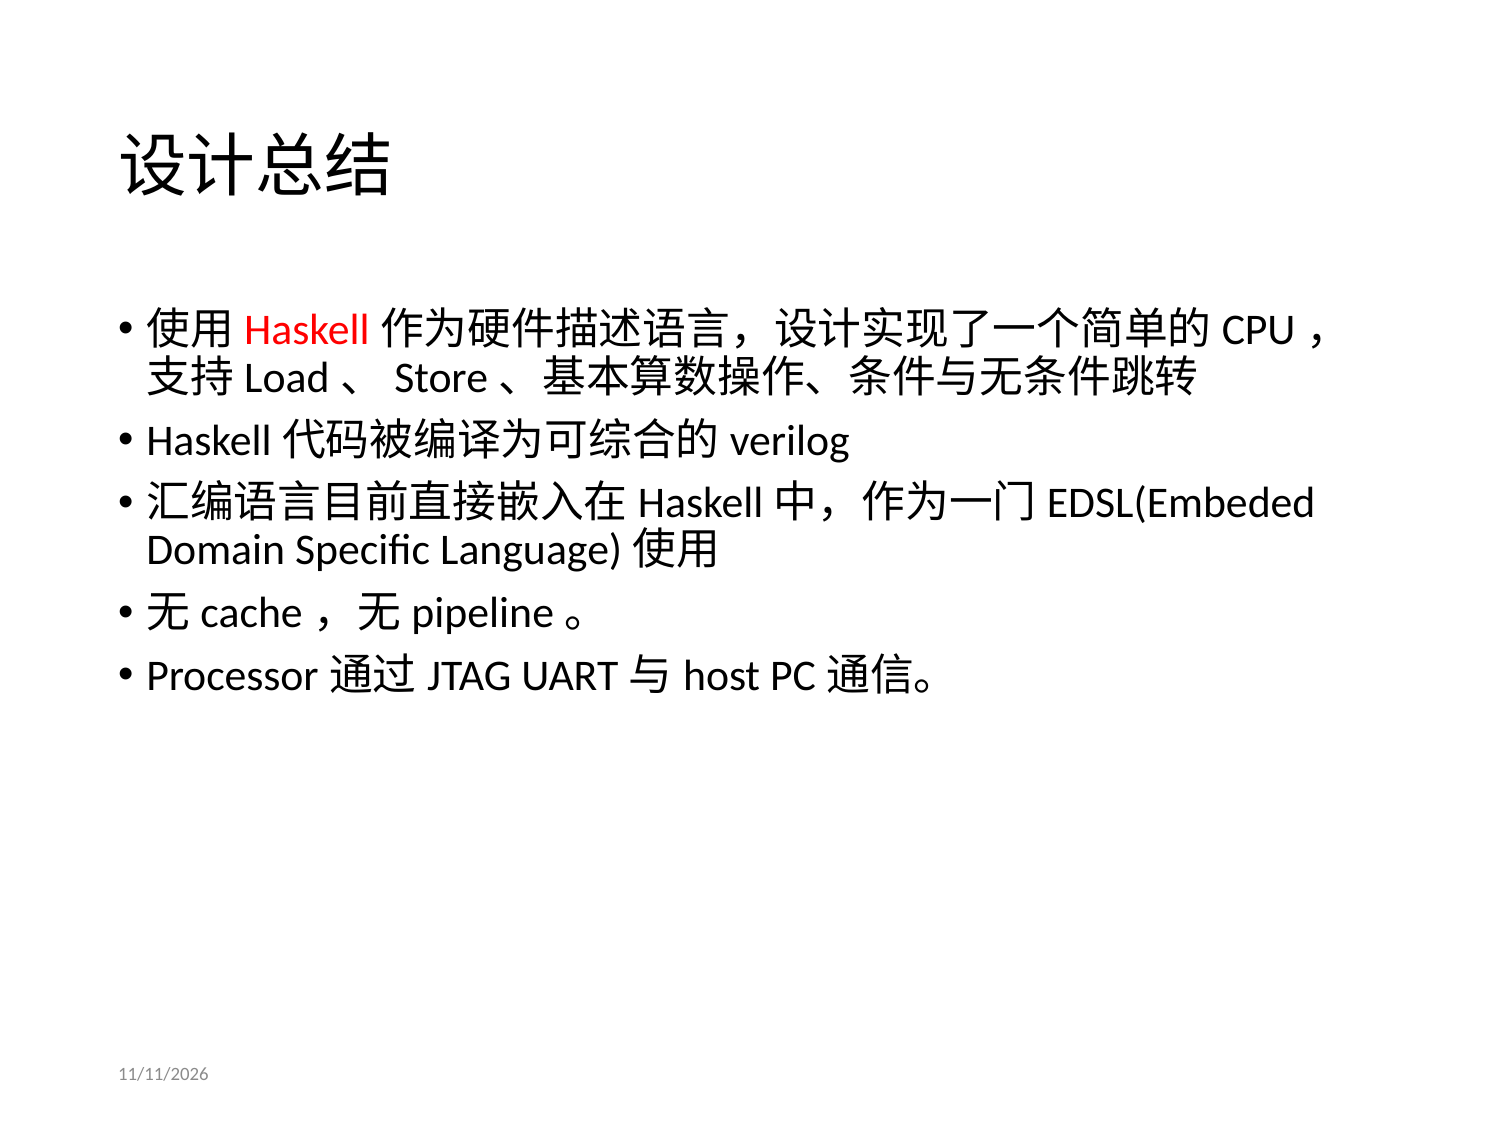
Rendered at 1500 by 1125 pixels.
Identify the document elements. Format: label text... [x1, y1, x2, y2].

title 设计总结 [103, 59, 1397, 278]
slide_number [103, 1042, 441, 1103]
list 使用Haskell作为硬件描述语言，设计实现了一个简单的CPU，支持Load、Store、基本算数操作、条件与无条件跳转 Haskell代码被编译为可综合的verilog 汇编语言目前直接嵌入在Haskell中，作为一门EDSL(Embeded Domain Specific Language)使用 无cache，无pipeline。 Processor通过JTAG UART与host PC通信。 [103, 299, 1397, 1014]
